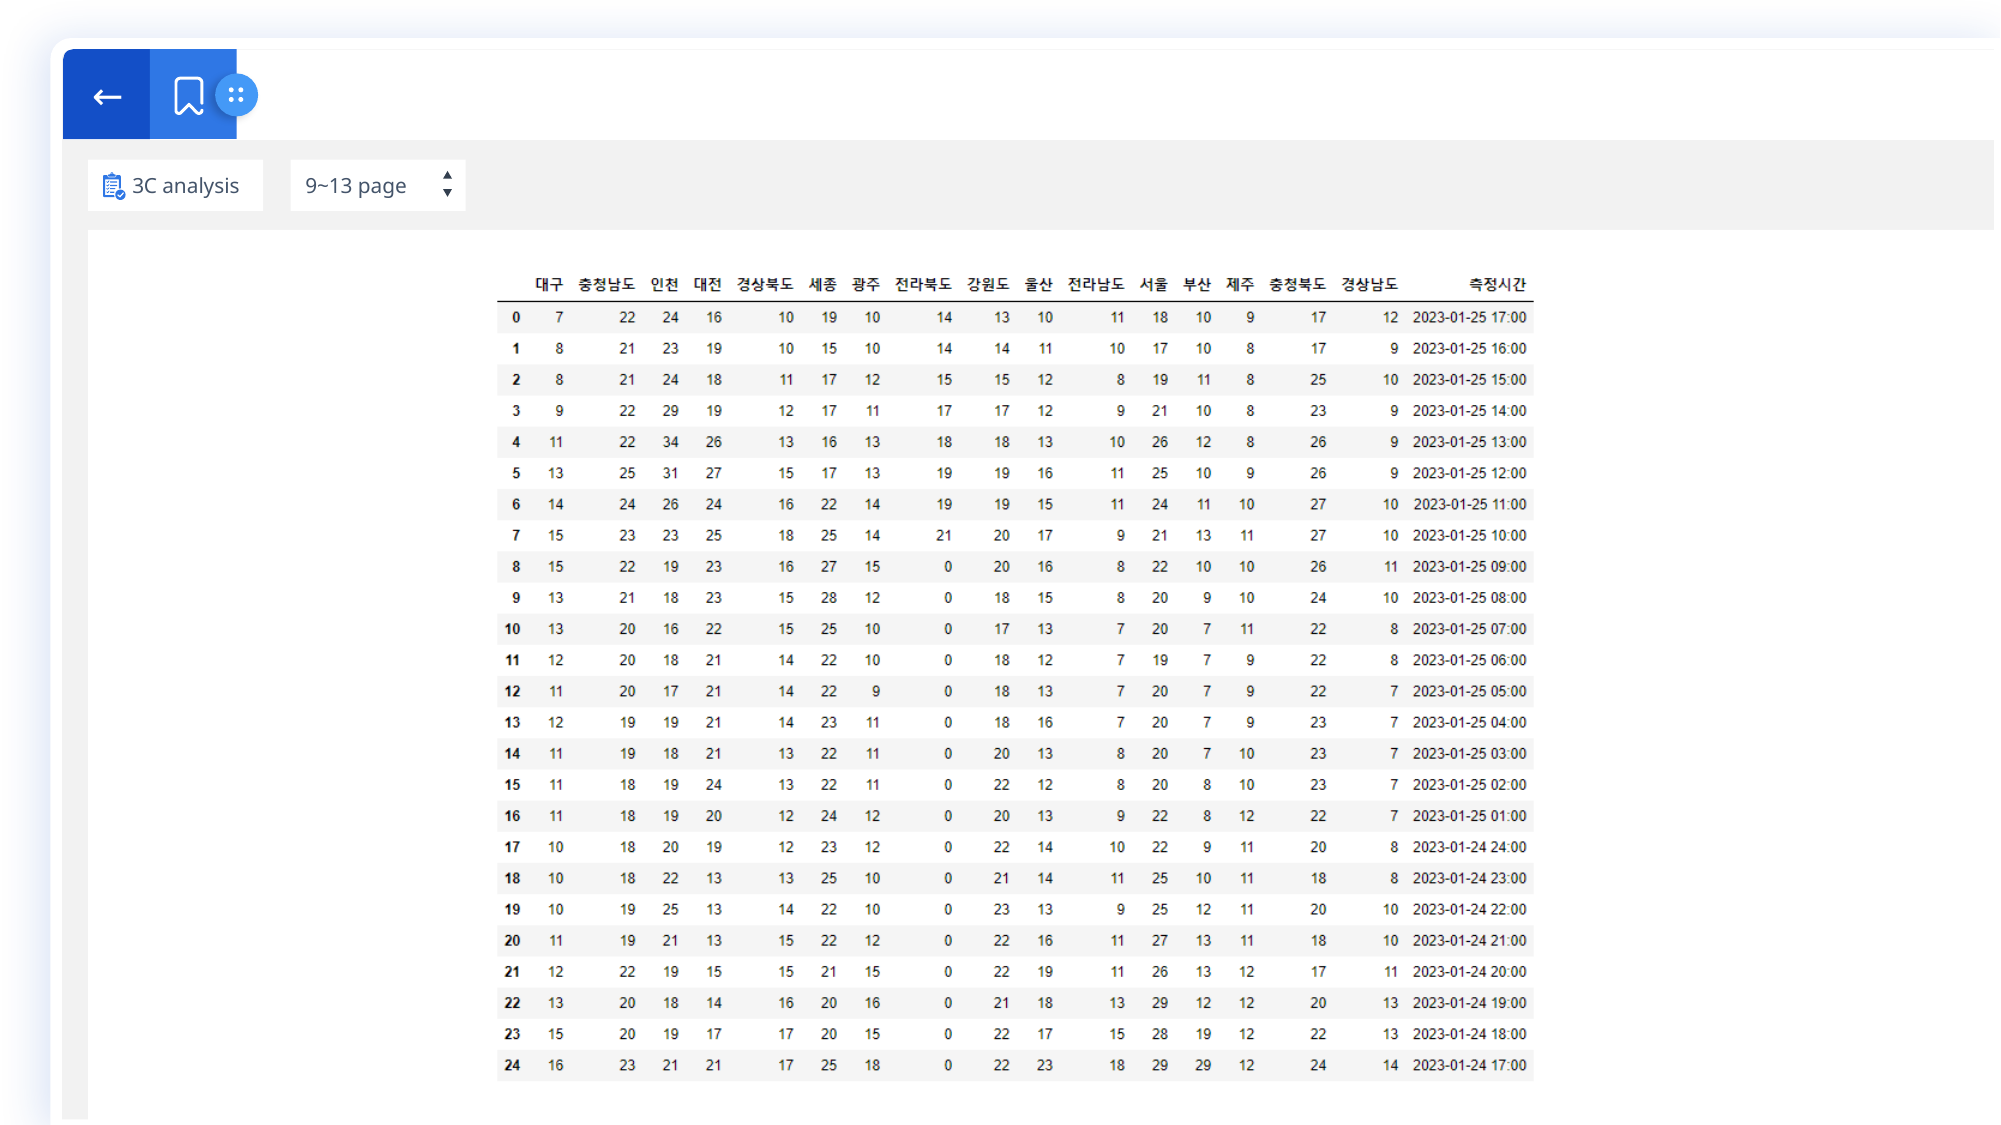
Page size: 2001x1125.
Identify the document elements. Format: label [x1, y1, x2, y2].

picture [483, 265, 1565, 1092]
text_box [56, 43, 2000, 1125]
